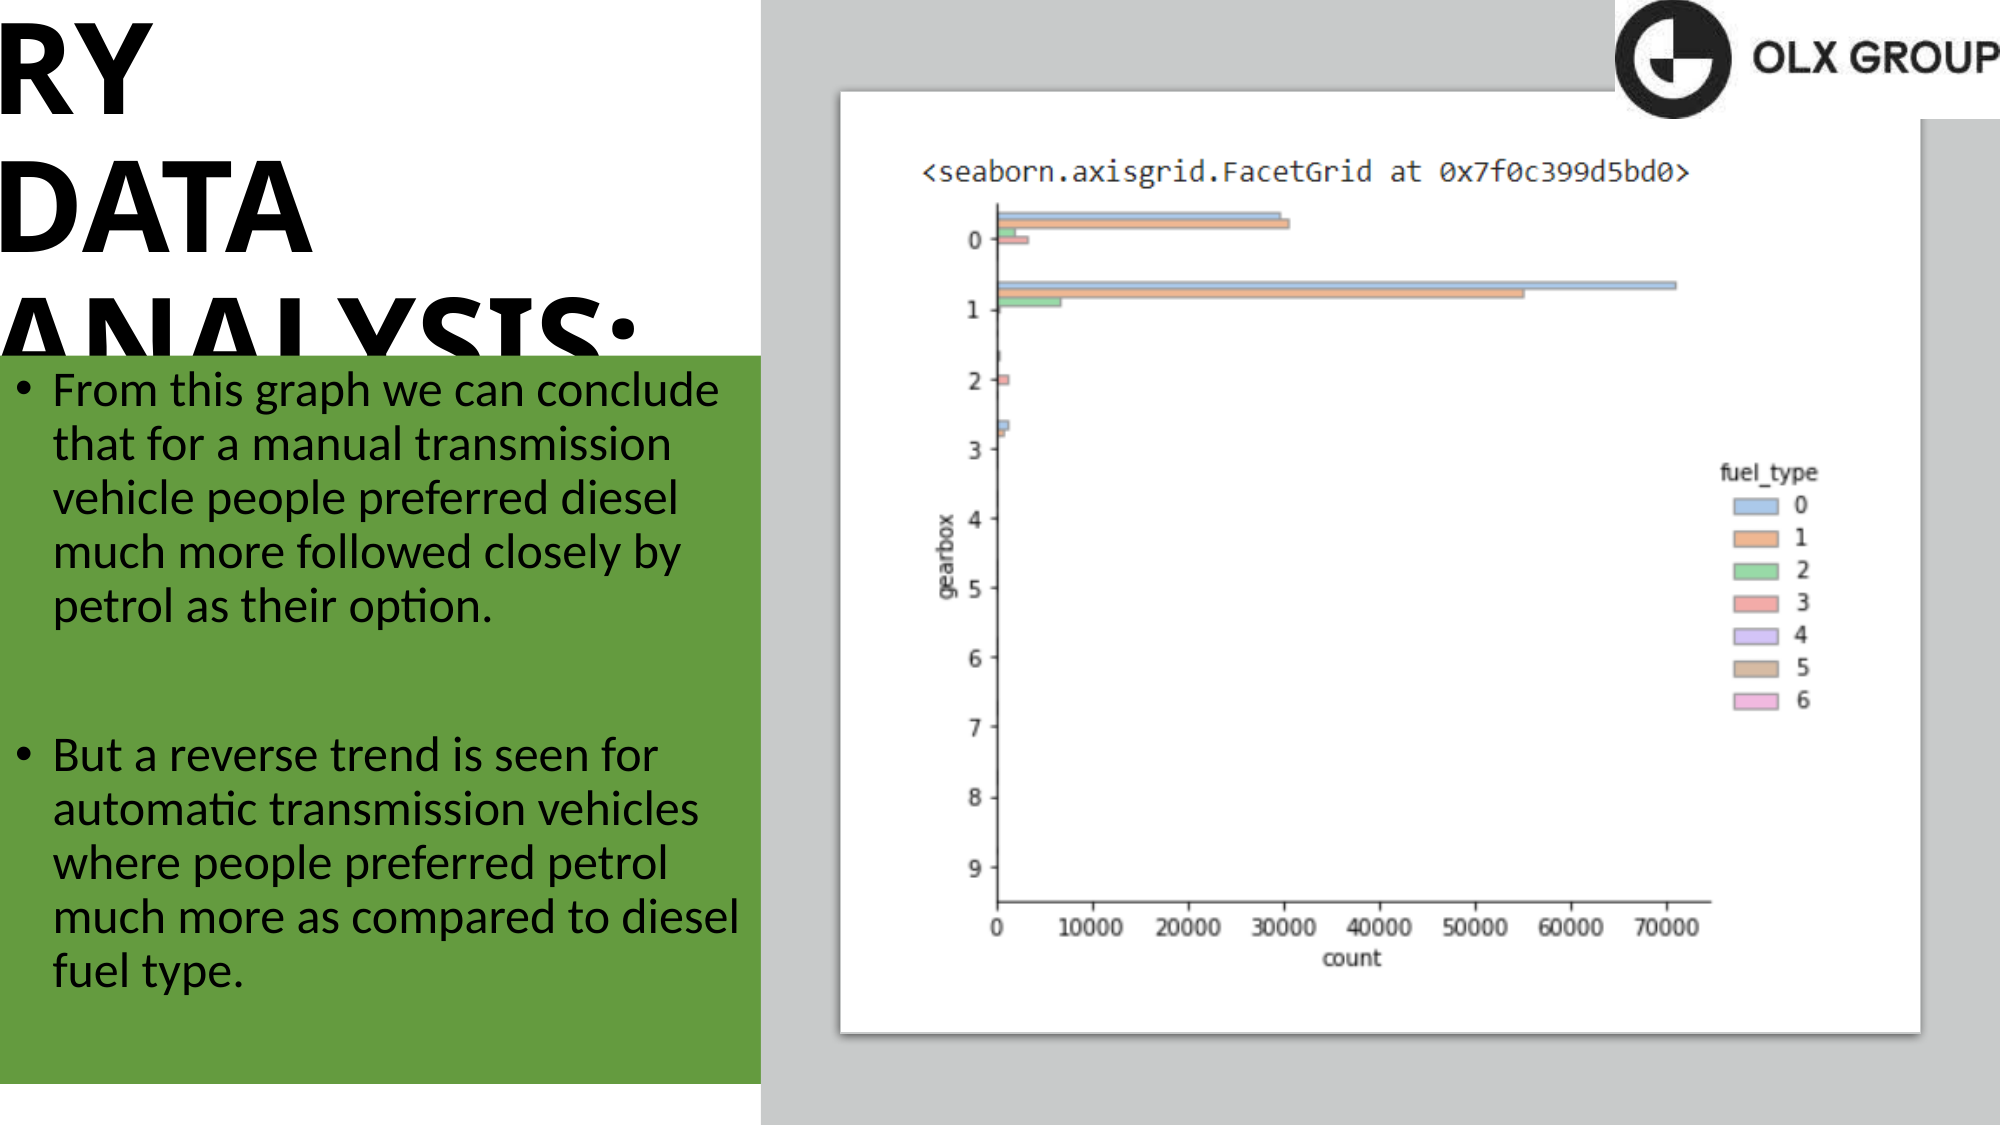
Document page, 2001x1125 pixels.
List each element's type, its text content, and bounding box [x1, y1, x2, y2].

text_box [760, 0, 2000, 1125]
picture [886, 142, 1875, 982]
list From this graph we can conclude that for a manual transmission vehicle people preferred diesel much more followed closely by petrol as their option. But a reverse trend is seen for automatic transmission vehicles where people preferred petrol much more as compared to diesel fuel type. [0, 355, 760, 1084]
picture [1615, 0, 2000, 119]
text_box [839, 90, 1922, 1034]
title EXPLORATORY DATA ANALYSIS: [0, 9, 760, 276]
